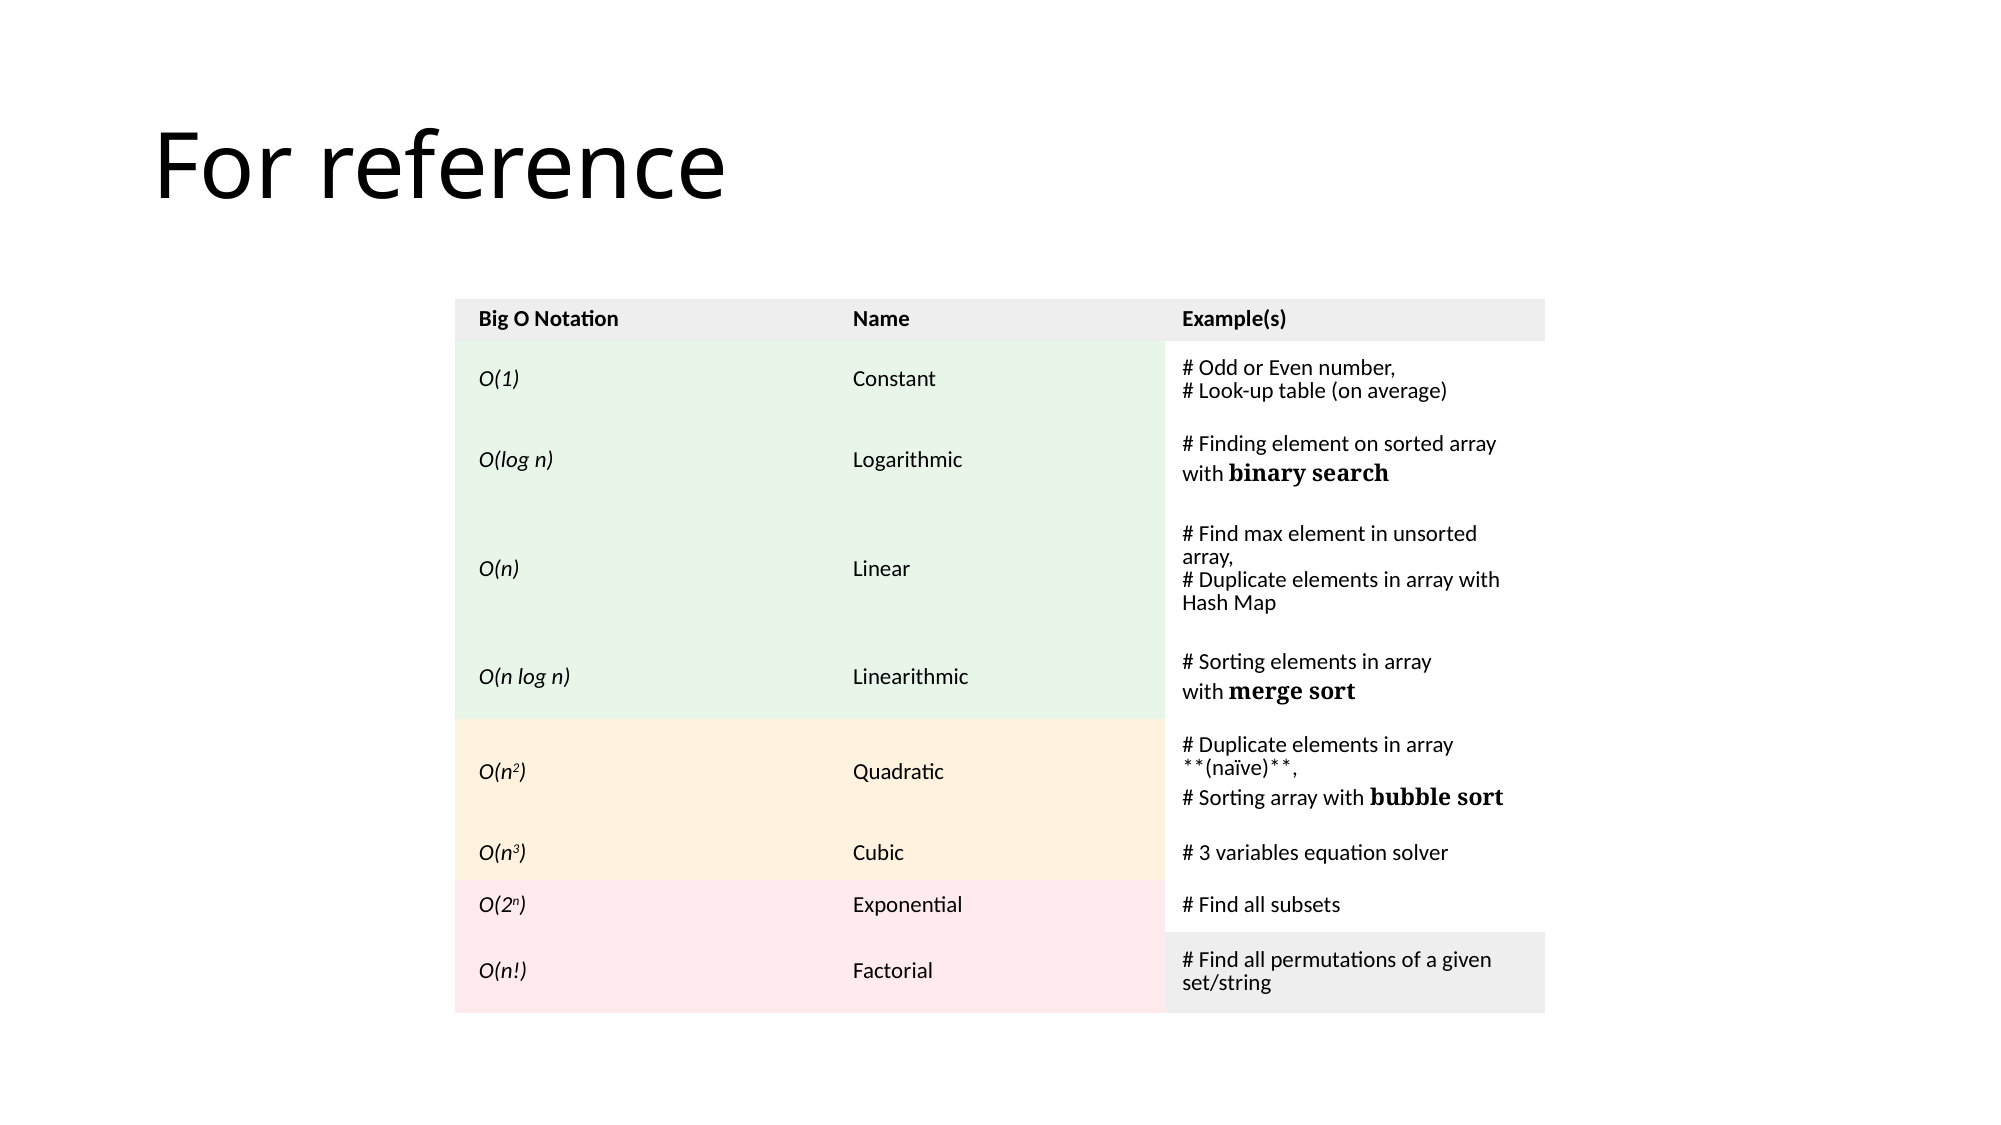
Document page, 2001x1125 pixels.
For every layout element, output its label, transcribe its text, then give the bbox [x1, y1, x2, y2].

table_cell Logarithmic [835, 421, 1165, 501]
table_cell O(2n) [455, 880, 835, 932]
table_cell O(n!) [455, 932, 835, 1013]
table_cell # Find max element in unsorted array, # Duplicate elements in array with Hash Map [1165, 501, 1545, 639]
table_cell O(n3) [455, 828, 835, 880]
table_cell O(log n) [455, 421, 835, 501]
table_cell Linearithmic [835, 639, 1165, 719]
table_cell Cubic [835, 828, 1165, 880]
table_cell Exponential [835, 880, 1165, 932]
table_cell Constant [835, 341, 1165, 421]
title For reference [137, 59, 1863, 278]
table_cell # 3 variables equation solver [1165, 828, 1545, 880]
table_header Example(s) [1165, 299, 1545, 341]
table_cell # Find all subsets [1165, 880, 1545, 932]
table_cell Factorial [835, 932, 1165, 1013]
table_cell O(n) [455, 501, 835, 639]
table_cell Linear [835, 501, 1165, 639]
table_cell O(1) [455, 341, 835, 421]
table_cell O(n log n) [455, 639, 835, 719]
table_cell # Duplicate elements in array **(naïve)**, # Sorting array with bubble sort [1165, 719, 1545, 828]
table_cell # Finding element on sorted array with binary search [1165, 421, 1545, 501]
table_cell # Sorting elements in array with merge sort [1165, 639, 1545, 719]
table_cell Quadratic [835, 719, 1165, 828]
table_cell O(n2) [455, 719, 835, 828]
table_cell # Odd or Even number, # Look-up table (on average) [1165, 341, 1545, 421]
table_header Name [835, 299, 1165, 341]
table_cell # Find all permutations of a given set/string [1165, 932, 1545, 1013]
table_header Big O Notation [455, 299, 835, 341]
